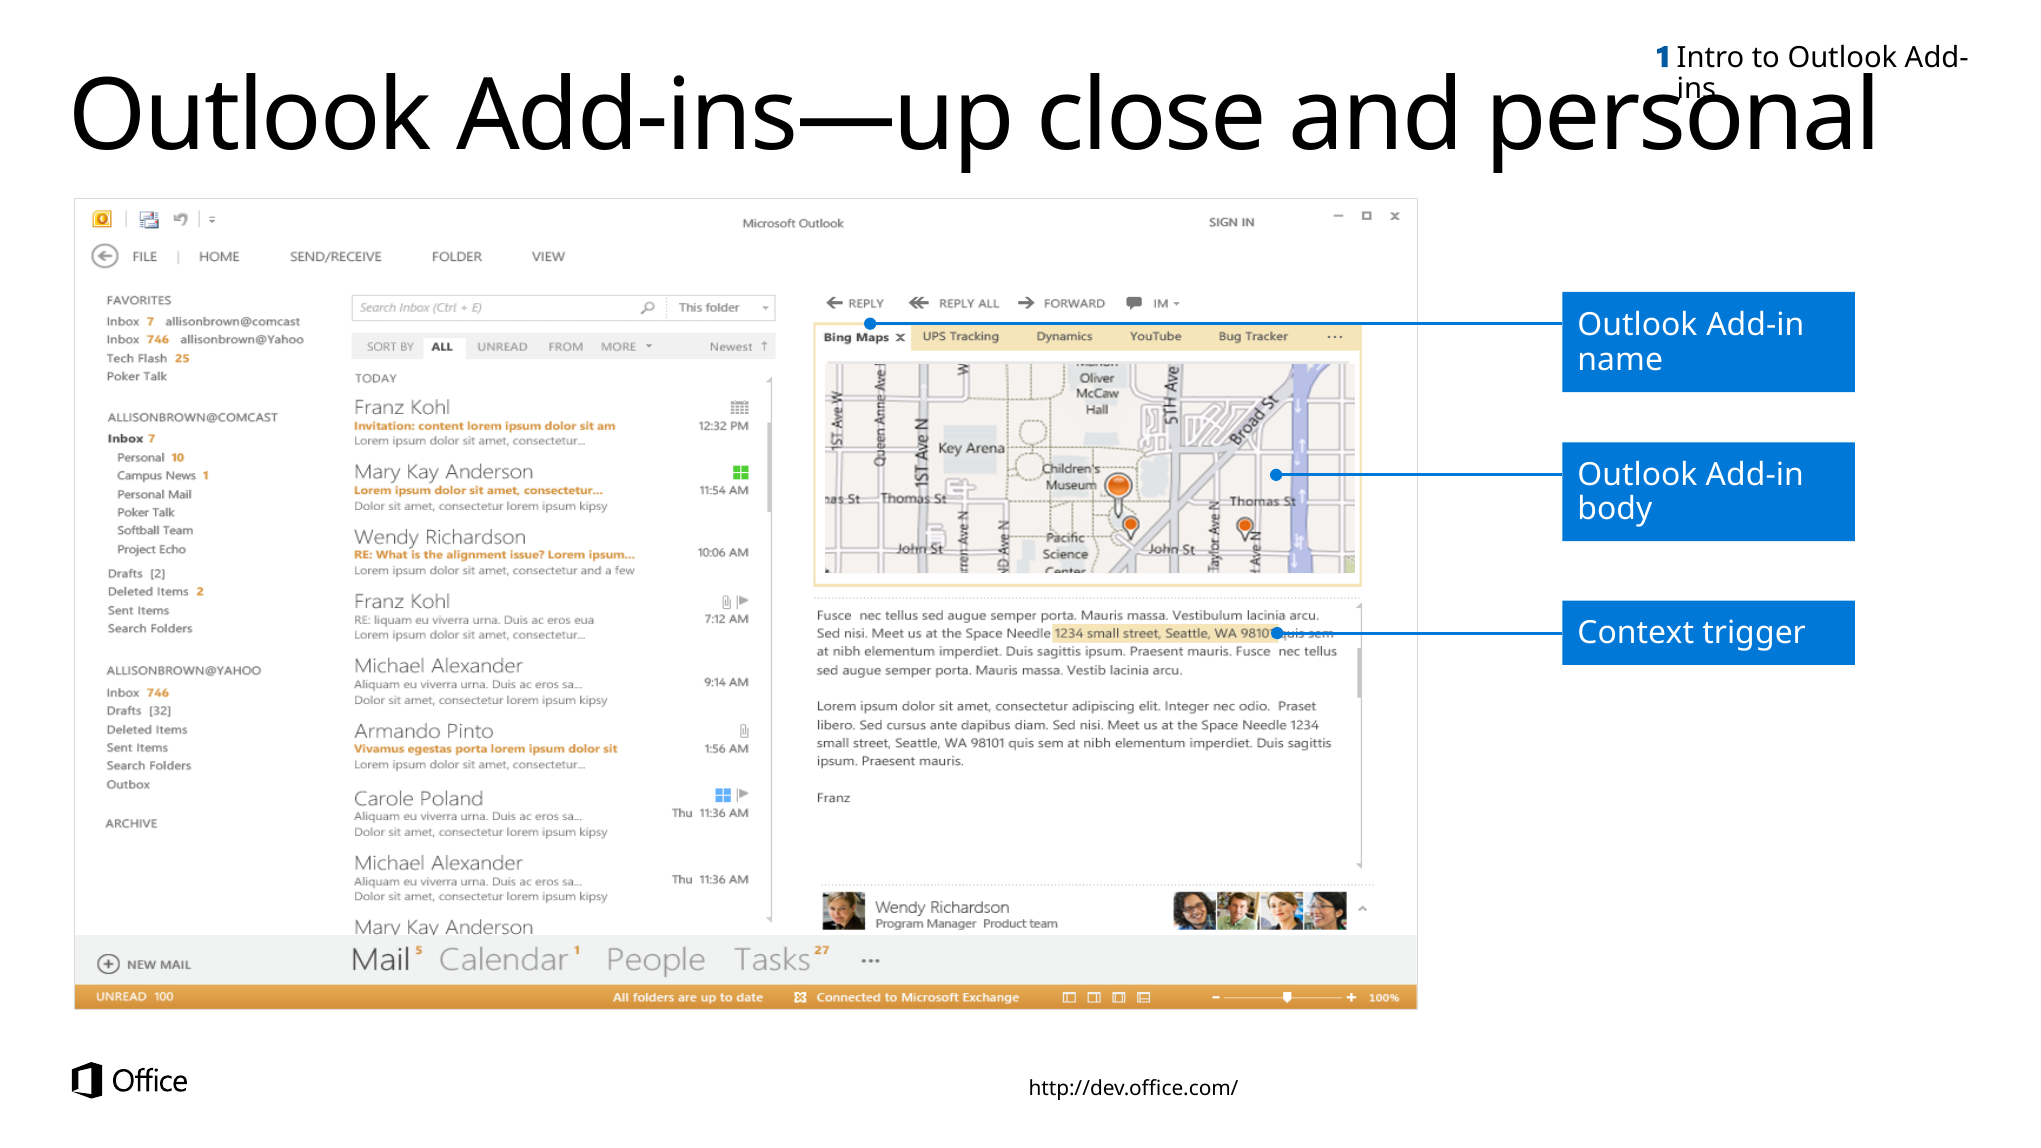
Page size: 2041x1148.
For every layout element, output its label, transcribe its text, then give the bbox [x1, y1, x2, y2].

text_box Outlook Add-in name [1562, 291, 1855, 393]
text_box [1652, 27, 2023, 75]
text_box Context trigger [1562, 600, 1855, 665]
title Outlook Add-ins—up close and personal [45, 48, 1996, 199]
text_box Outlook Add-in body [1562, 442, 1855, 542]
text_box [74, 198, 1417, 1010]
